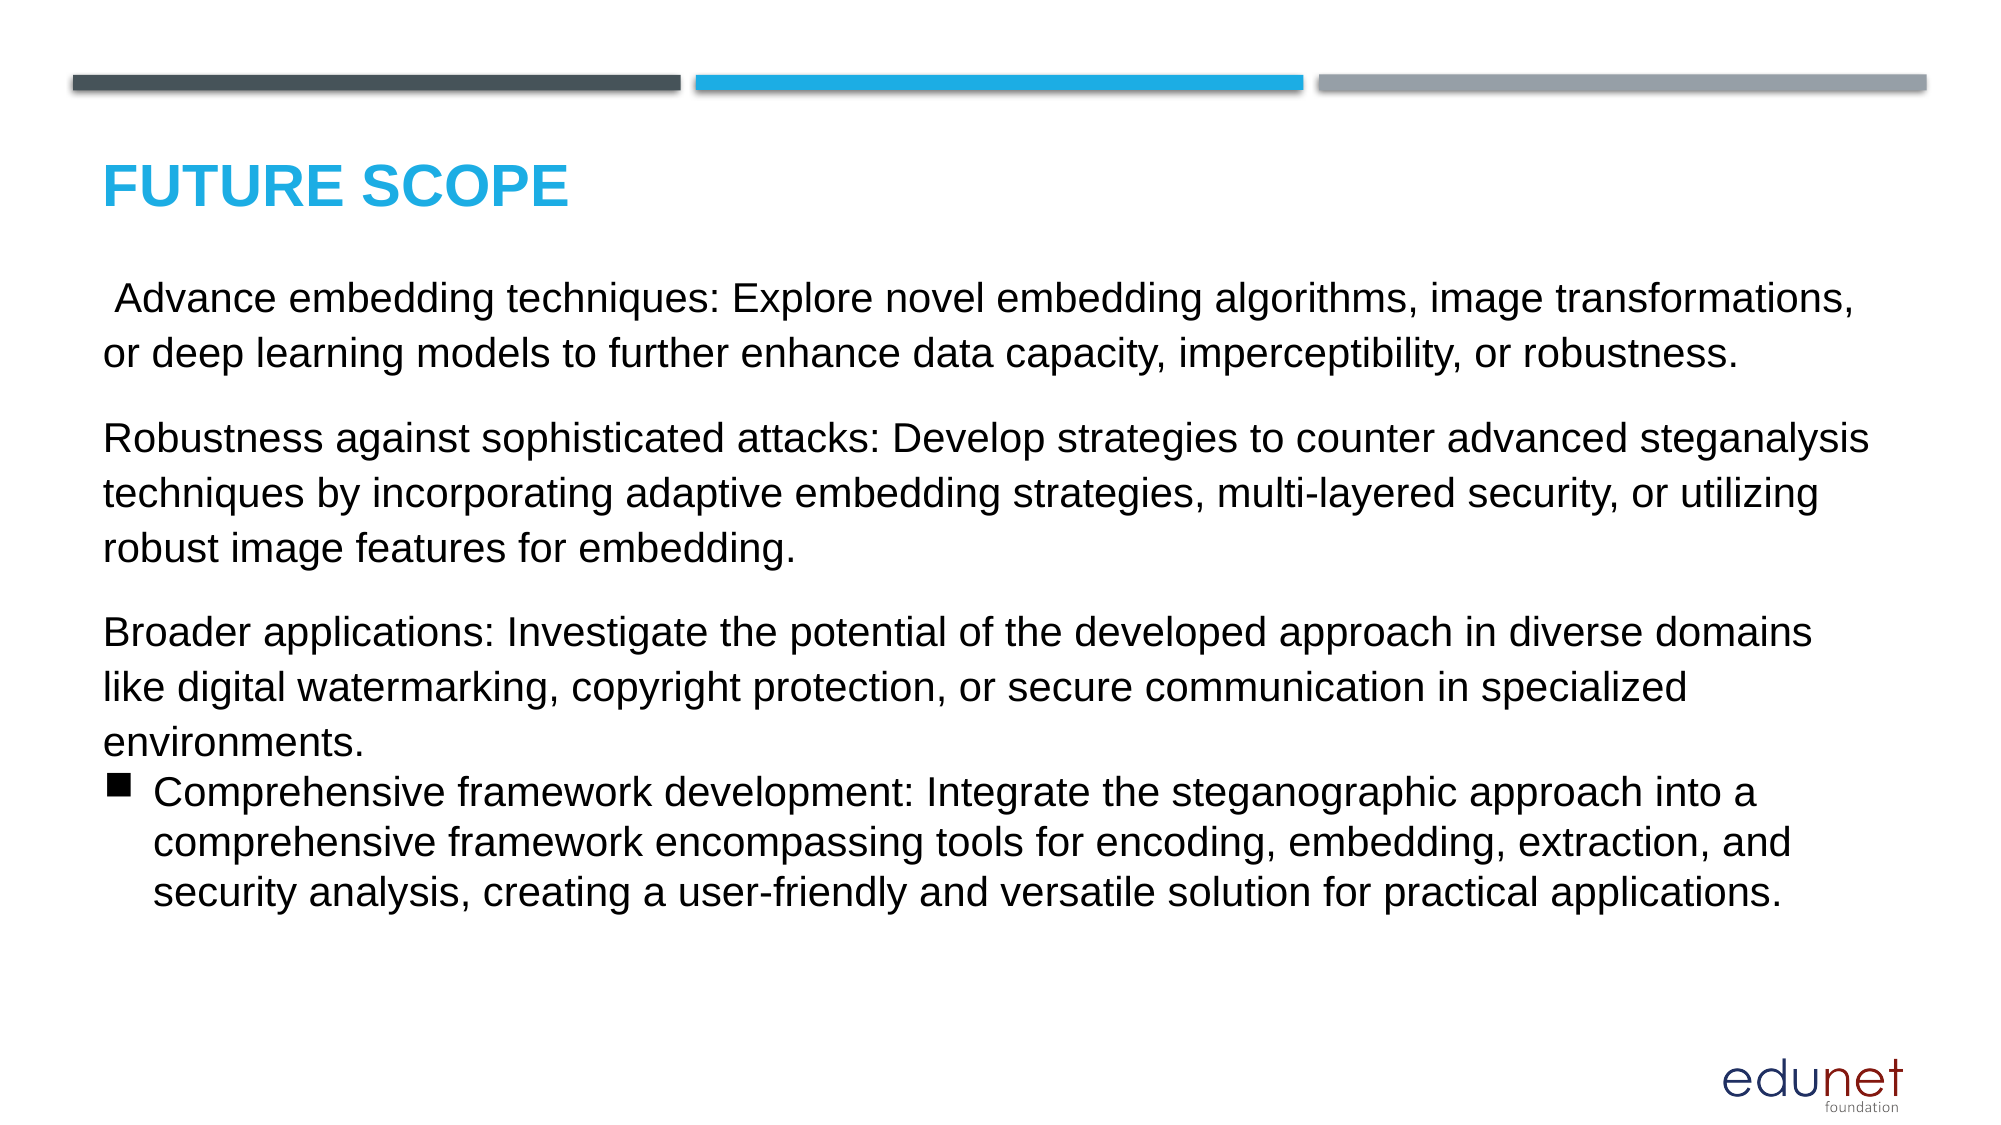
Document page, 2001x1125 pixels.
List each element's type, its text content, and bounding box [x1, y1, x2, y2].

text_box Future scope [87, 138, 1898, 226]
picture [1719, 1056, 1905, 1116]
list Advance embedding techniques: Explore novel embedding algorithms, image transformations, or deep learning models to further enhance data capacity, imperceptibility, or robustness. Robustness against sophisticated attacks: Develop strategies to counter advanced steganalysis techniques by incorporating adaptive embedding strategies, multi-layered security, or utilizing robust image features for embedding. Broader applications: Investigate the potential of the developed approach in diverse domains like digital watermarking, copyright protection, or secure communication in specialized environments. Comprehensive framework development: Integrate the steganographic approach into a comprehensive framework encompassing tools for encoding, embedding, extraction, and security analysis, creating a user-friendly and versatile solution for practical applications. [87, 258, 1898, 923]
